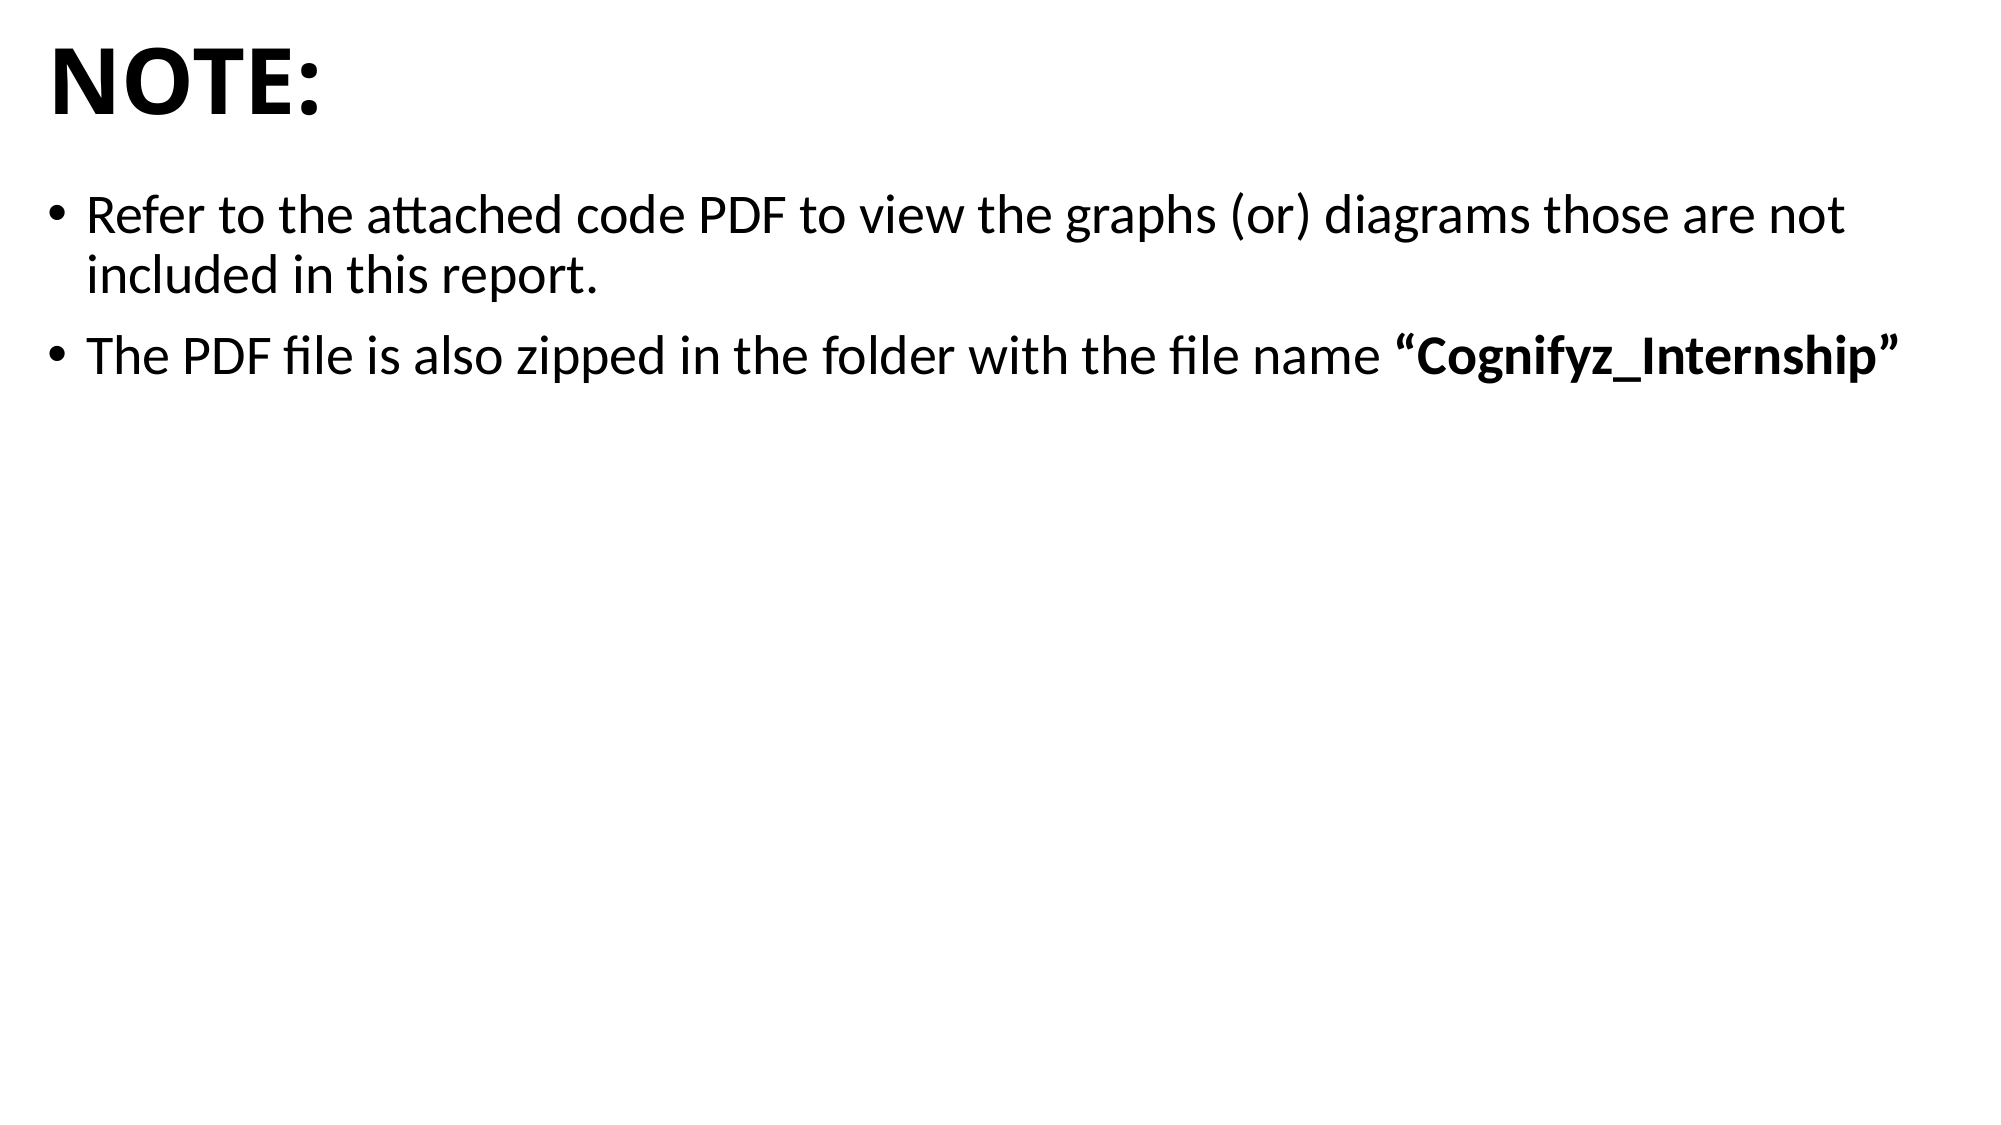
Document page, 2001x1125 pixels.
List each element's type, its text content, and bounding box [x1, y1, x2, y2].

title NOTE: [32, 15, 1780, 155]
list Refer to the attached code PDF to view the graphs (or) diagrams those are not included in this report. The PDF file is also zipped in the folder with the file name “Cognifyz_Internship” [32, 177, 1920, 402]
